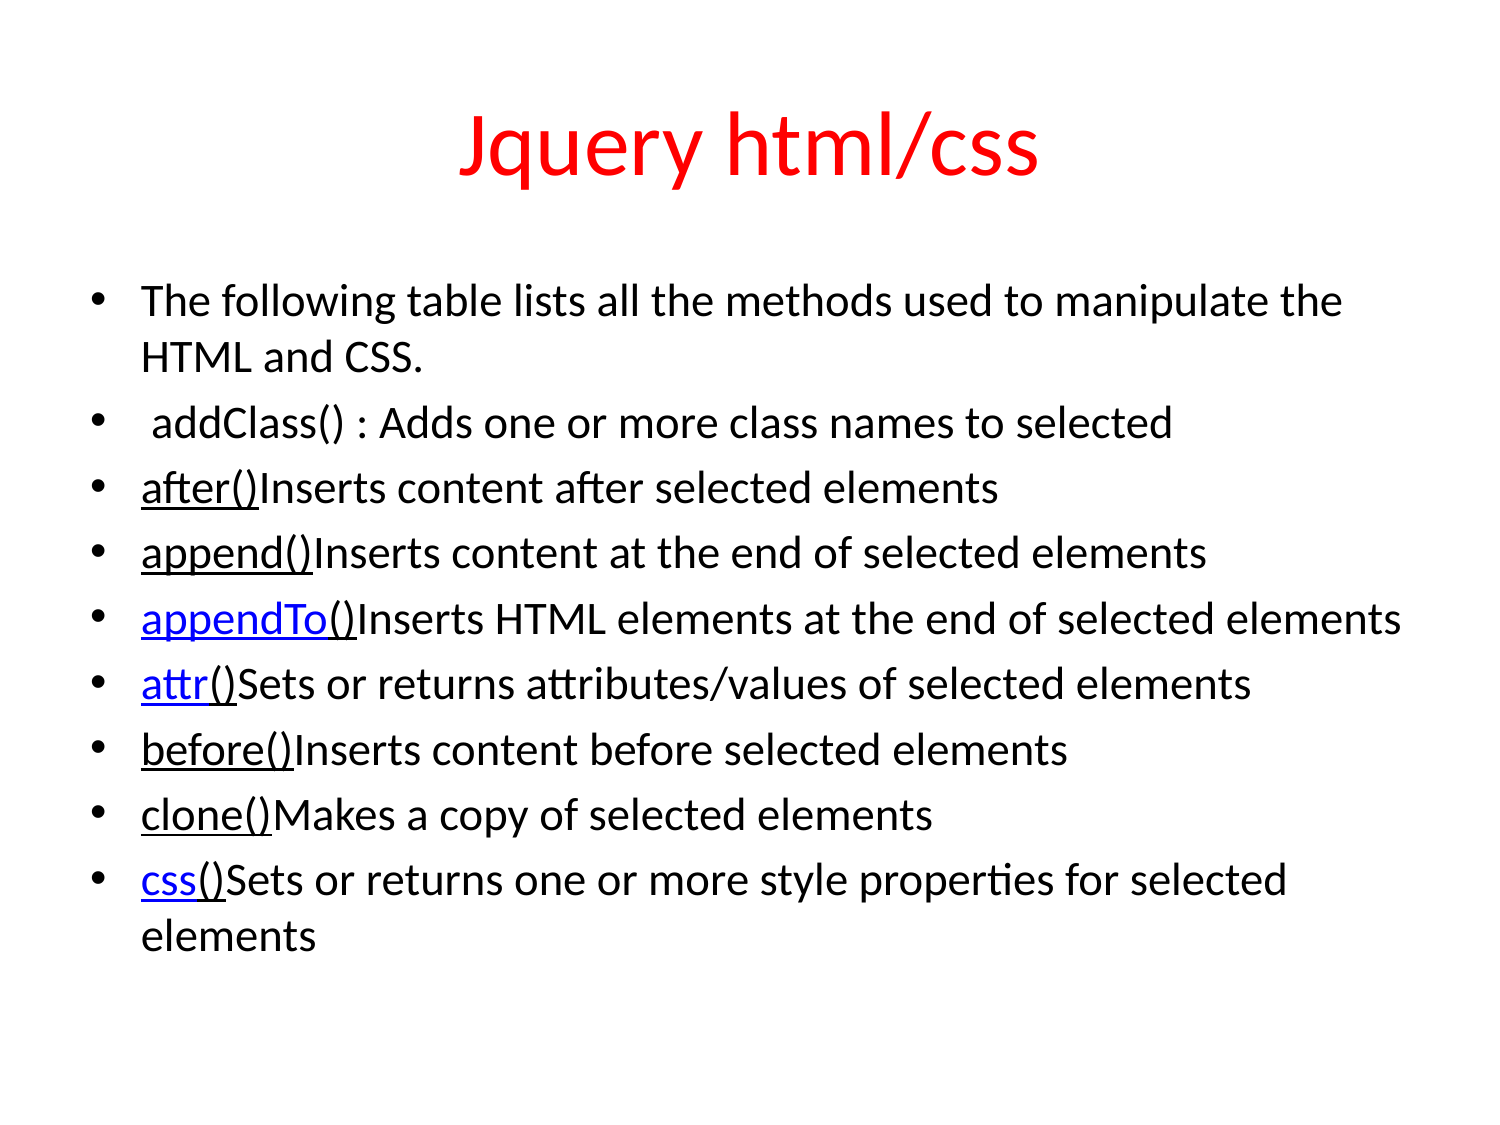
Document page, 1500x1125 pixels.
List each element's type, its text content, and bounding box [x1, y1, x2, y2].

title Jquery html/css [75, 45, 1425, 233]
list The following table lists all the methods used to manipulate the HTML and CSS. addClass() : Adds one or more class names to selected after()Inserts content after selected elements append()Inserts content at the end of selected elements appendTo()Inserts HTML elements at the end of selected elements attr()Sets or returns attributes/values of selected elements before()Inserts content before selected elements clone()Makes a copy of selected elements css()Sets or returns one or more style properties for selected elements [75, 262, 1425, 1005]
